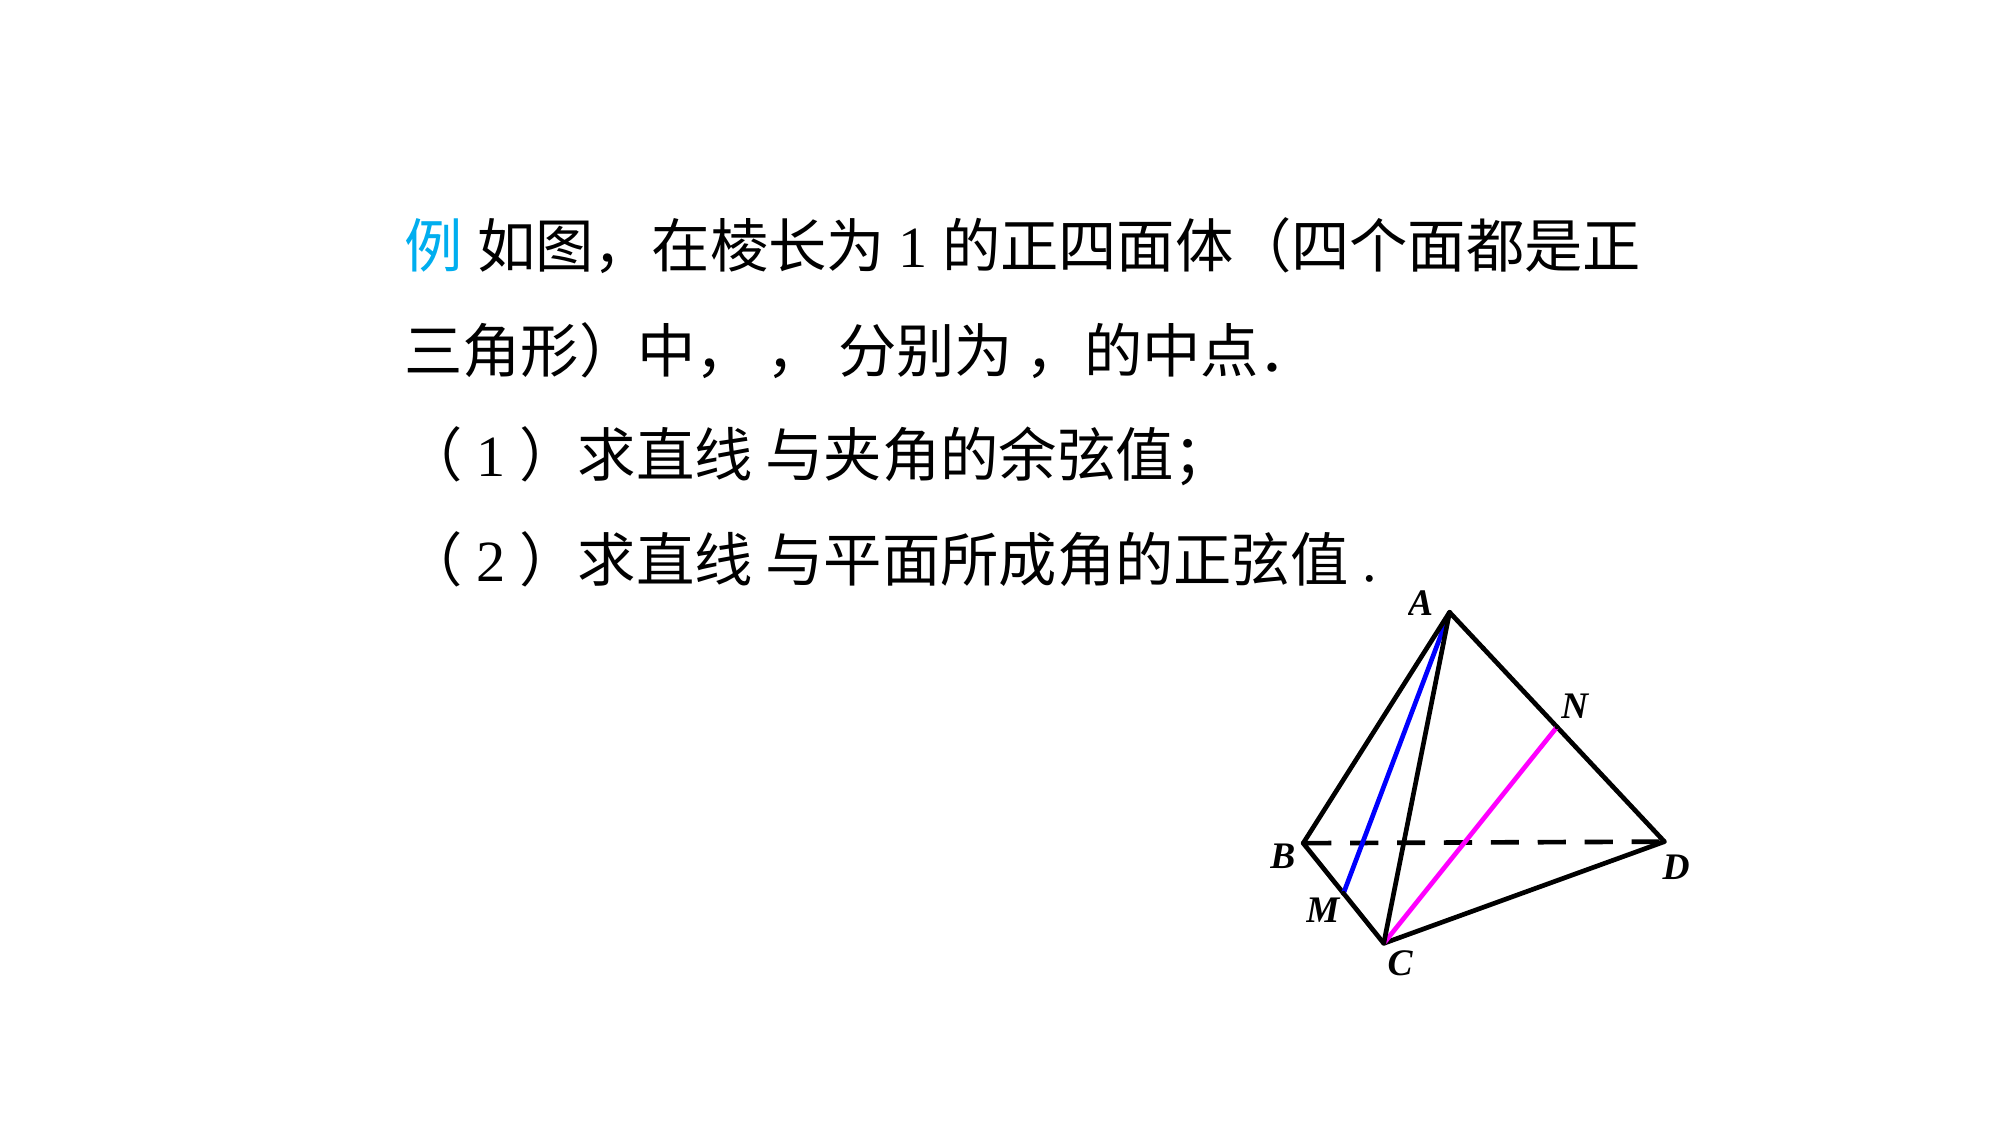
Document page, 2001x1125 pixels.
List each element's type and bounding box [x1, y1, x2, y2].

picture [1254, 566, 1710, 1002]
